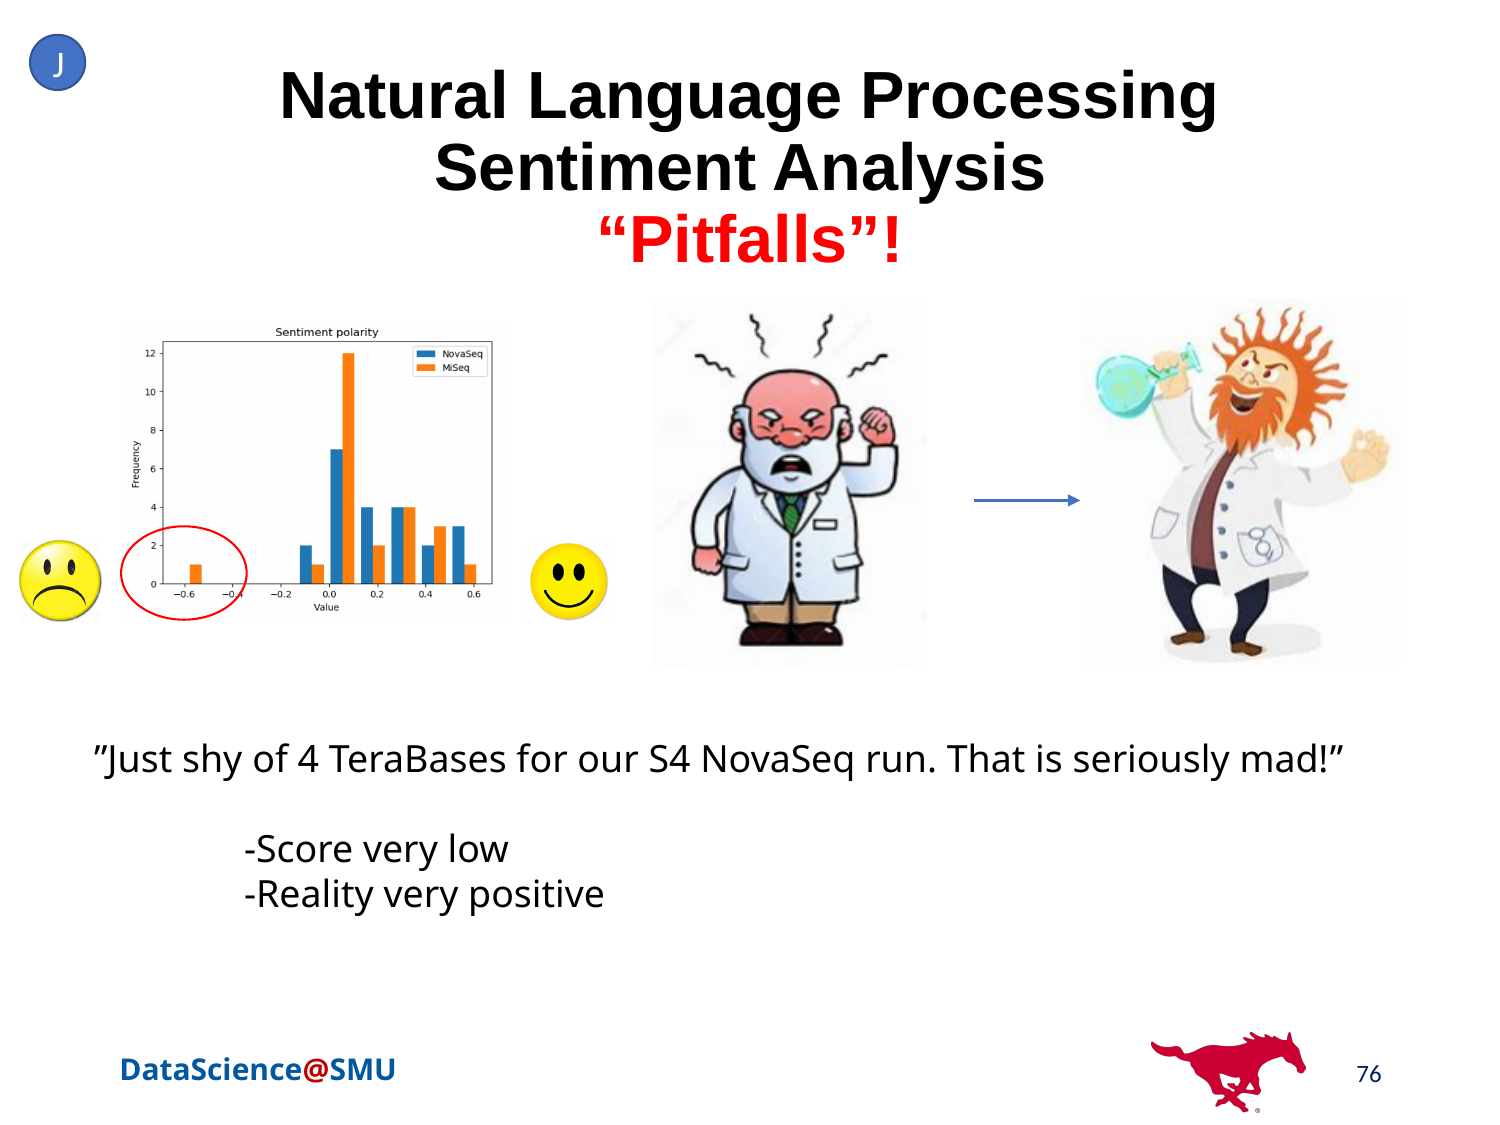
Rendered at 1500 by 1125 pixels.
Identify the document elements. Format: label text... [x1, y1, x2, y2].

picture [1080, 298, 1401, 666]
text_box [18, 320, 611, 624]
text_box ”Just shy of 4 TeraBases for our S4 NovaSeq run. That is seriously mad!” -Score very low -Reality very positive [79, 728, 1482, 923]
picture [651, 298, 927, 667]
title Natural Language Processing Sentiment Analysis “Pitfalls”! [103, 59, 1397, 278]
picture [1151, 1032, 1306, 1042]
picture [1151, 1103, 1306, 1113]
text_box J [28, 33, 87, 92]
slide_number 76 [1059, 1042, 1397, 1103]
